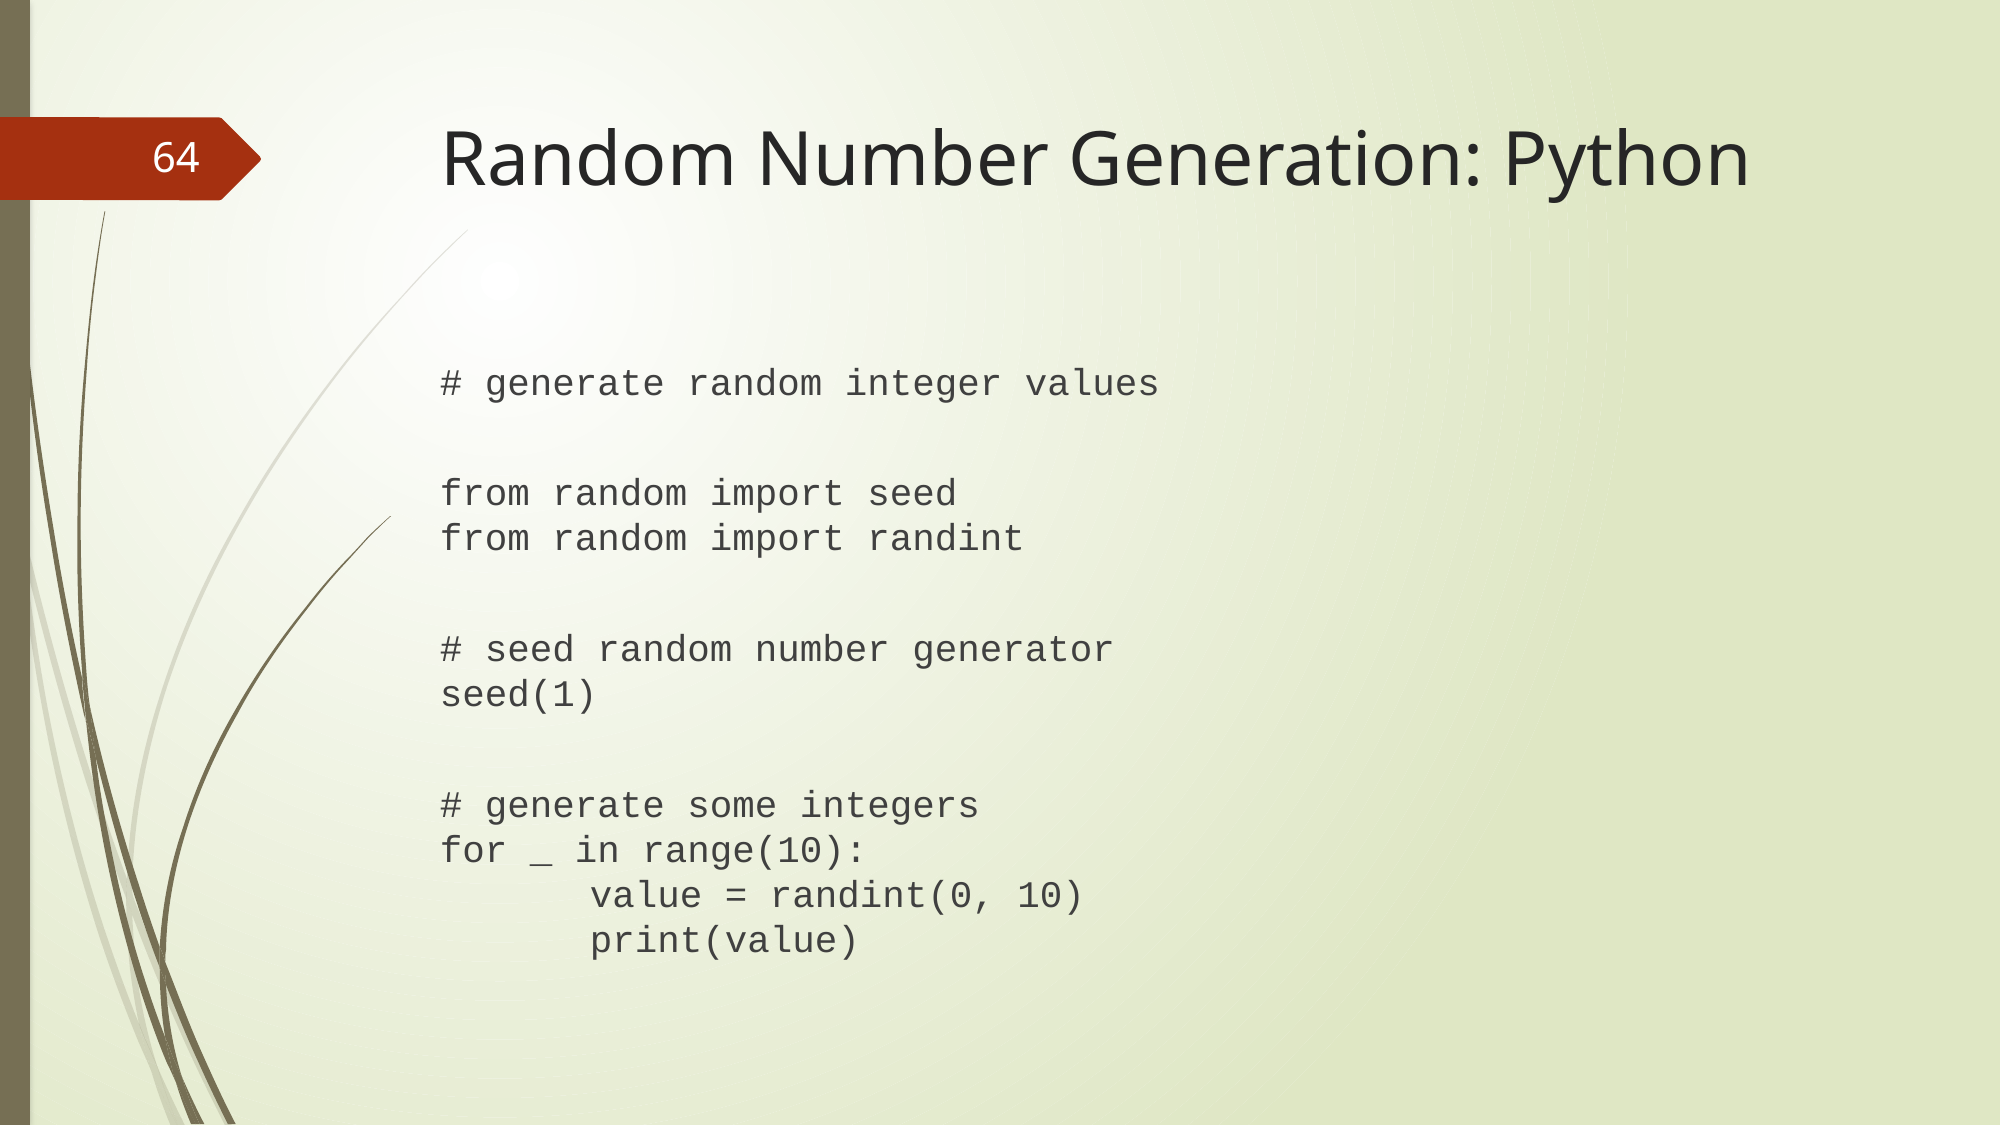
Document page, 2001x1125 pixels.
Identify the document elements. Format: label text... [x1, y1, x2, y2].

slide_number 64 [87, 129, 216, 190]
list # generate random integer values from random import seed from random import randint # seed random number generator seed(1) # generate some integers for _ in range(10): value = randint(0, 10) print(value) [424, 350, 1888, 970]
title Random Number Generation: Python [425, 102, 1888, 313]
